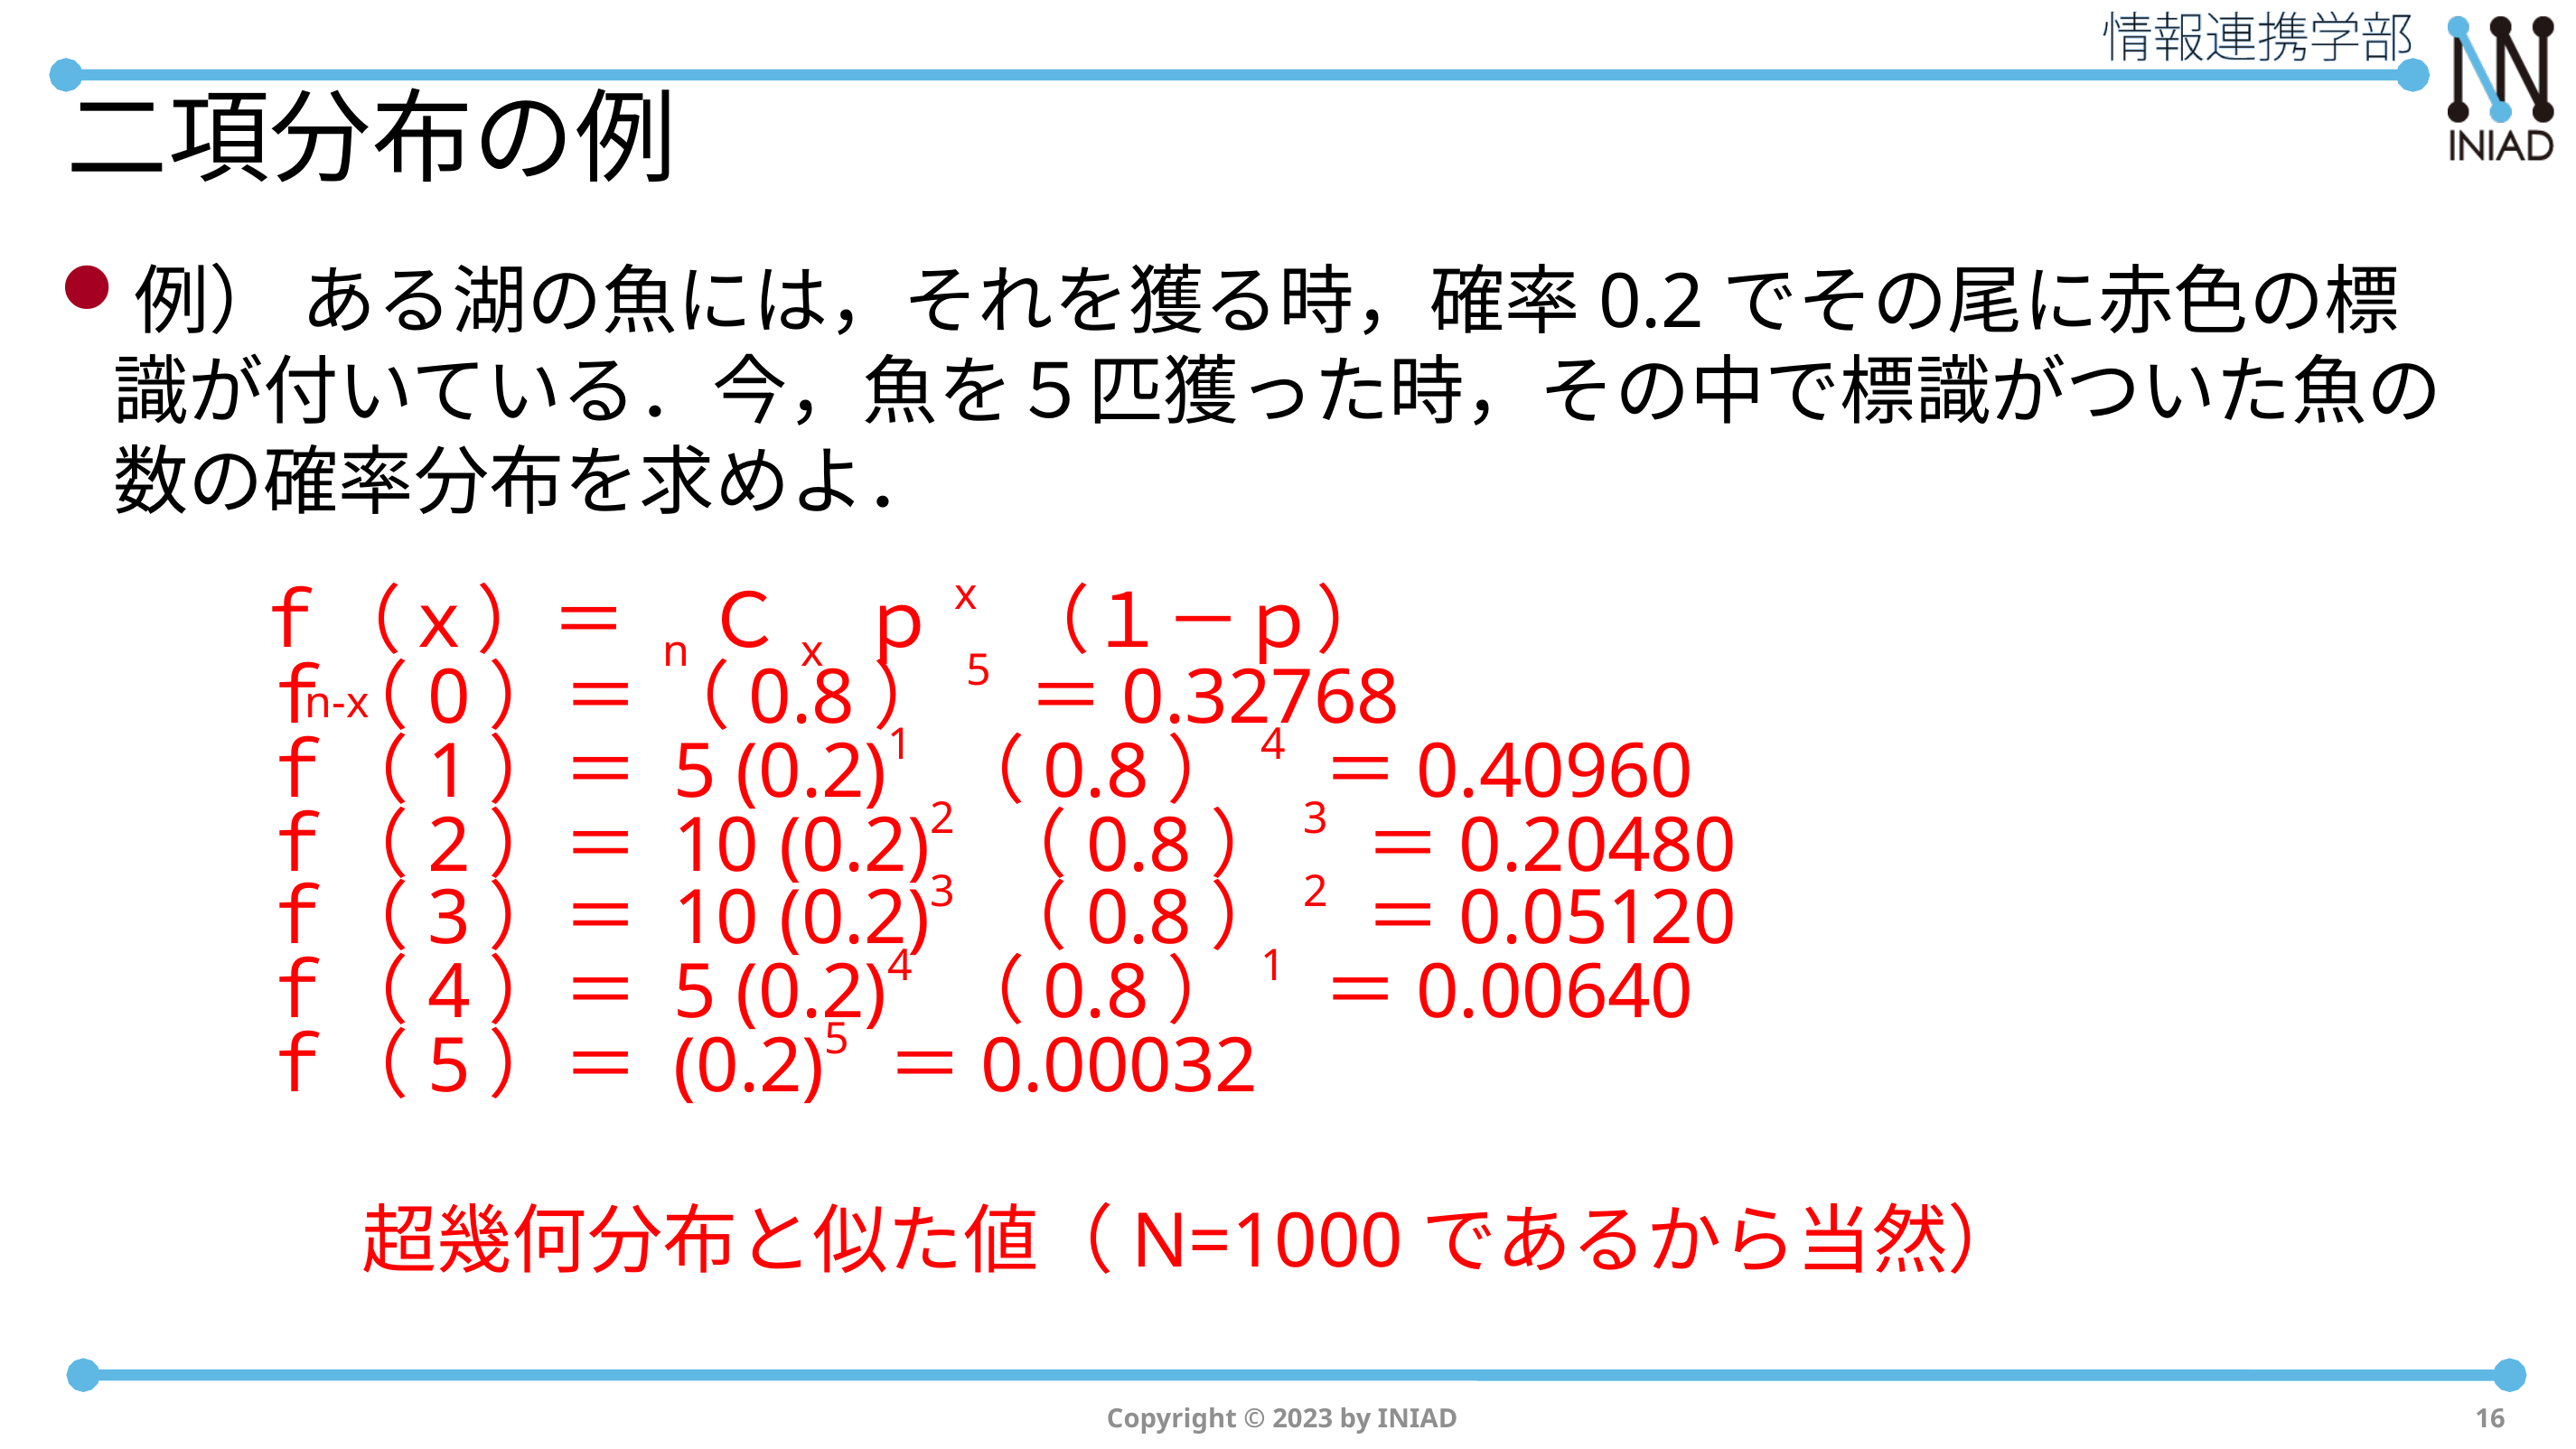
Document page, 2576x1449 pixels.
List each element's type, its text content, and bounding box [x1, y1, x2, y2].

text_box ｆ（2）＝ 10 (0.2)2 （0.8）3 ＝0.20480 [245, 783, 2094, 855]
text_box 超幾何分布と似た値（N=1000であるから当然） [348, 1184, 2320, 1289]
footer Copyright © 2023 by INIAD [59, 1374, 2506, 1445]
slide_number 16 [2376, 1376, 2519, 1445]
text_box ｆ（3）＝ 10 (0.2)3 （0.8）2 ＝0.05120 [245, 855, 2094, 930]
text_box ｆ（5）＝ (0.2)5 ＝0.00032 [245, 1003, 2094, 1114]
text_box 例） ある湖の魚には，それを獲る時，確率0.2でその尾に赤色の標識が付いている．今，魚を５匹獲った時，その中で標識がついた魚の数の確率分布を求めよ． [45, 245, 2473, 530]
text_box ｆ（ｘ）＝ nＣx ｐx （１－ｐ）n-x [238, 558, 1414, 778]
text_box ｆ（4）＝ 5 (0.2)4 （0.8）1 ＝0.00640 [245, 930, 2094, 1003]
text_box ｆ（1）＝ 5 (0.2)1 （0.8）4 ＝0.40960 [245, 709, 2094, 783]
title 二項分布の例 [66, 71, 2424, 245]
text_box ｆ（0）＝ （0.8）5 ＝0.32768 [245, 635, 2094, 709]
picture [2448, 12, 2555, 170]
